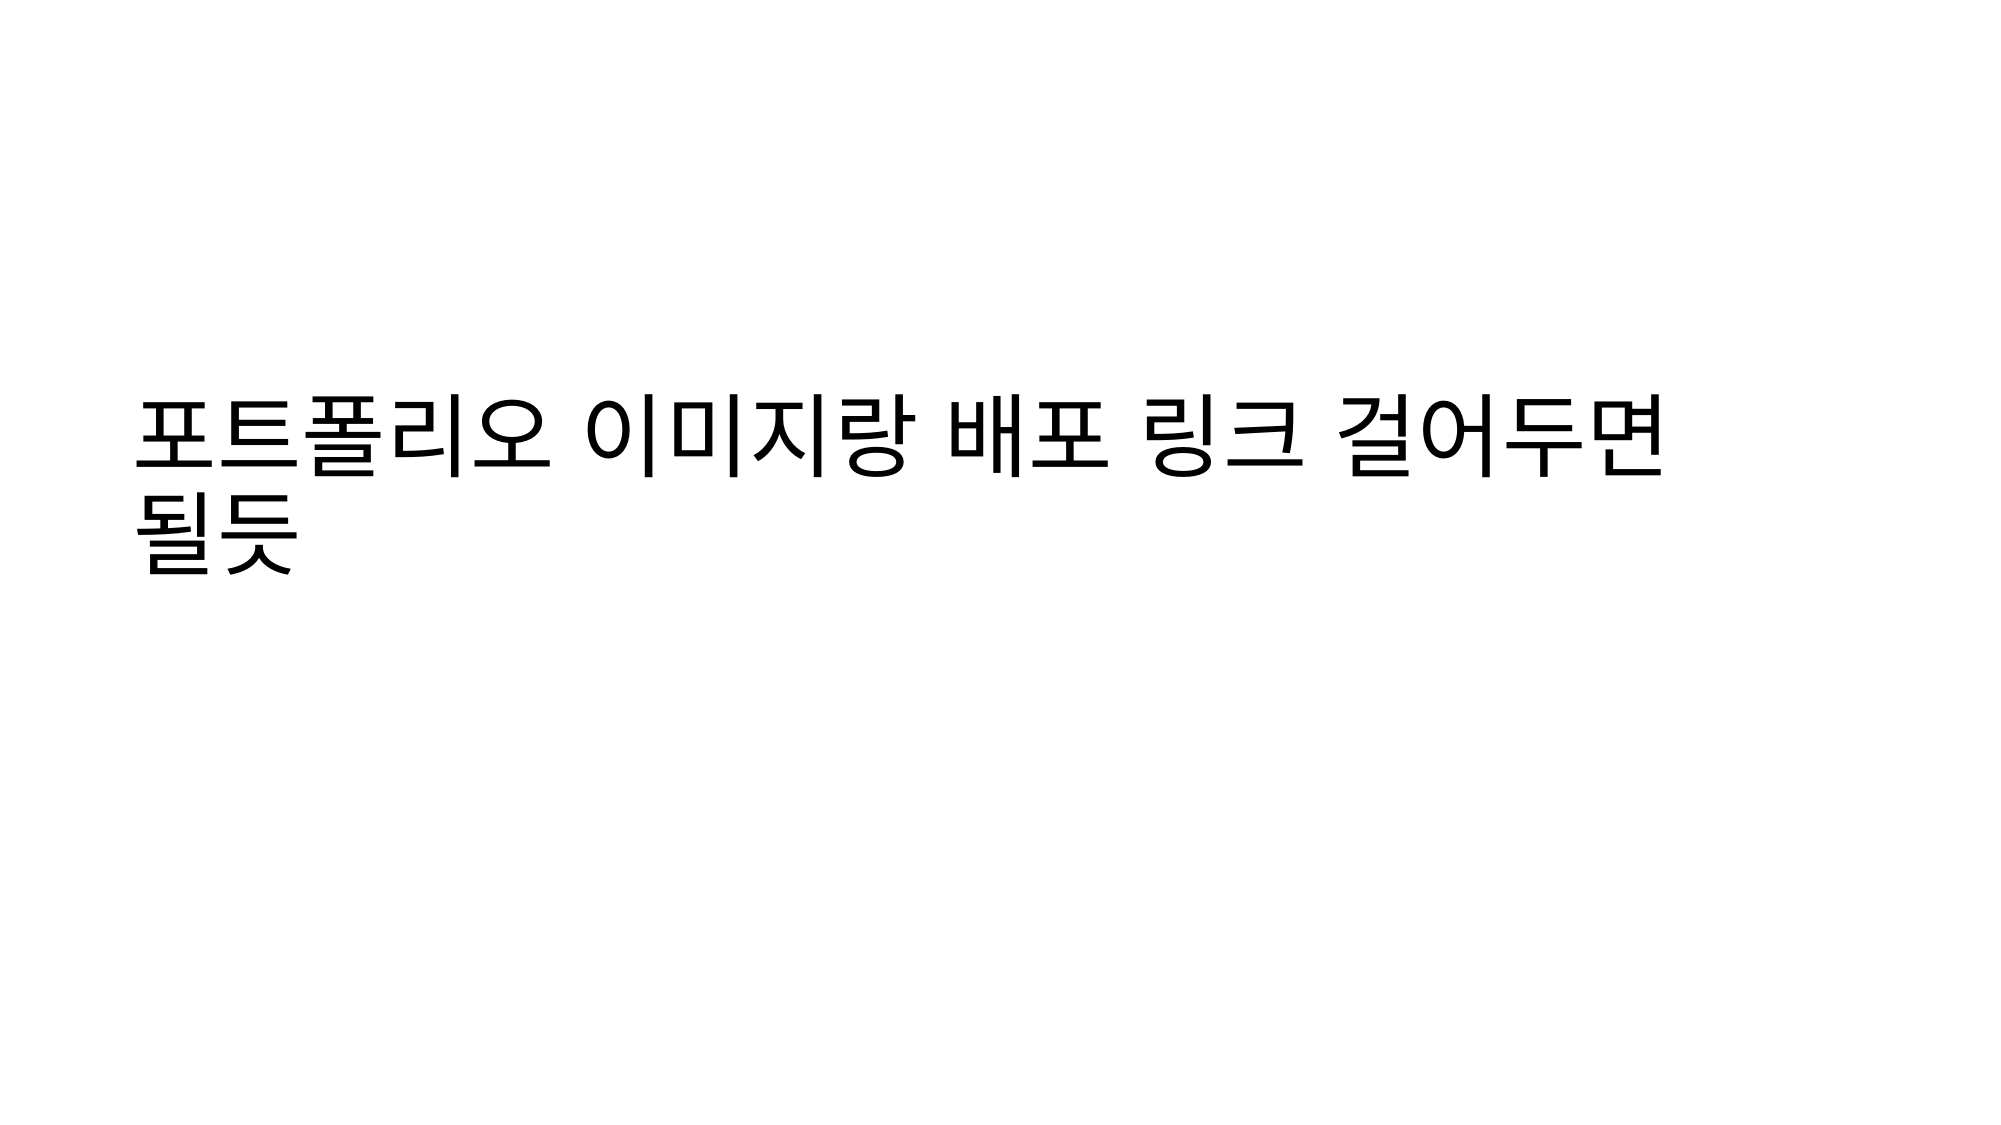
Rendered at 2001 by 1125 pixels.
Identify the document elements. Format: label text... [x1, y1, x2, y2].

title 포트폴리오 이미지랑 배포 링크 걸어두면 될듯 [117, 182, 1843, 797]
